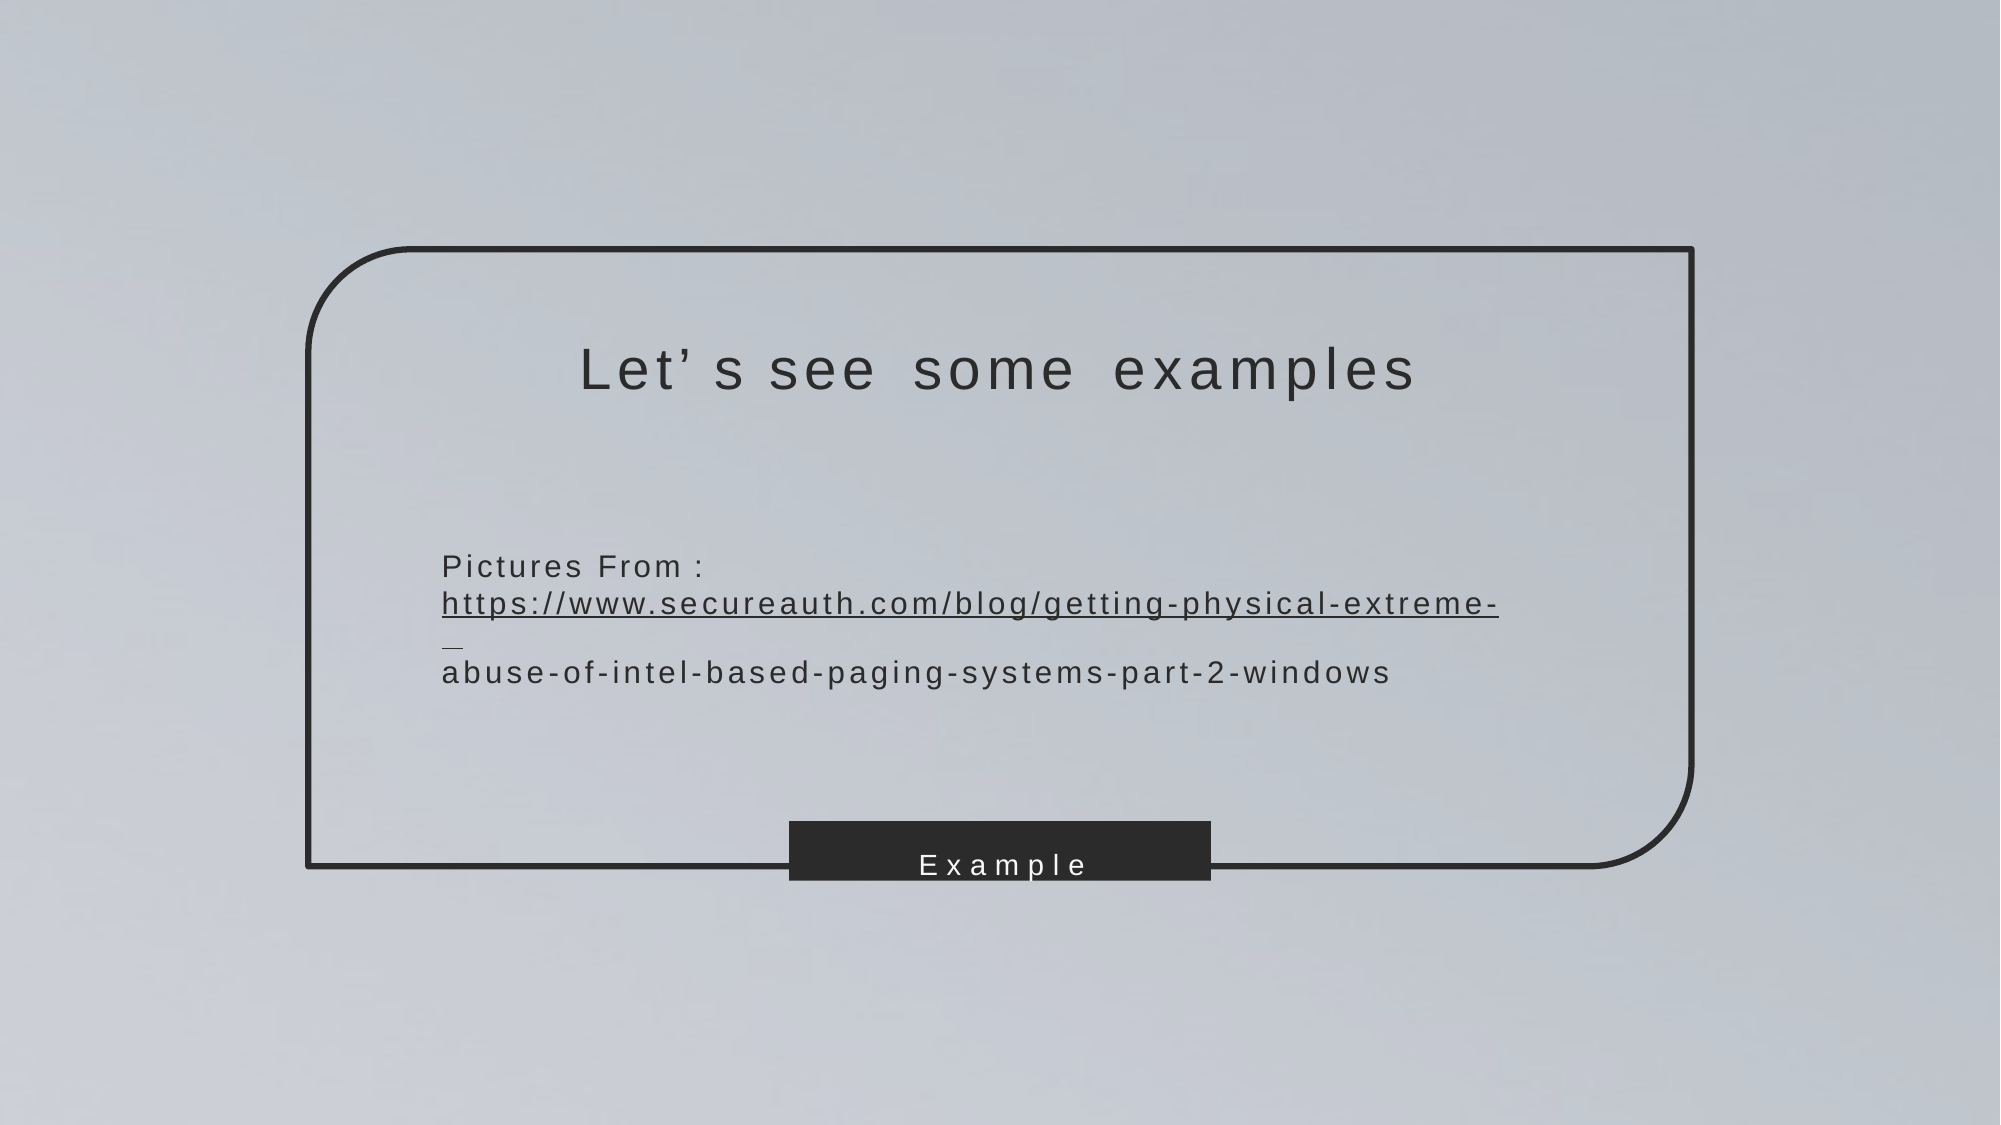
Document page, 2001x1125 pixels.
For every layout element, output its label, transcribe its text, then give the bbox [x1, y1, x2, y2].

text_box Pictures From : https://www.secureauth.com/blog/getting-physical-extreme- abuse-of-intel-based-paging-systems-part-2-windows [439, 543, 1517, 659]
text_box [0, 0, 2000, 1125]
text_box E x a m p l e [789, 821, 1211, 881]
text_box [308, 249, 1692, 867]
title Let’ s see some examples [577, 329, 1431, 520]
